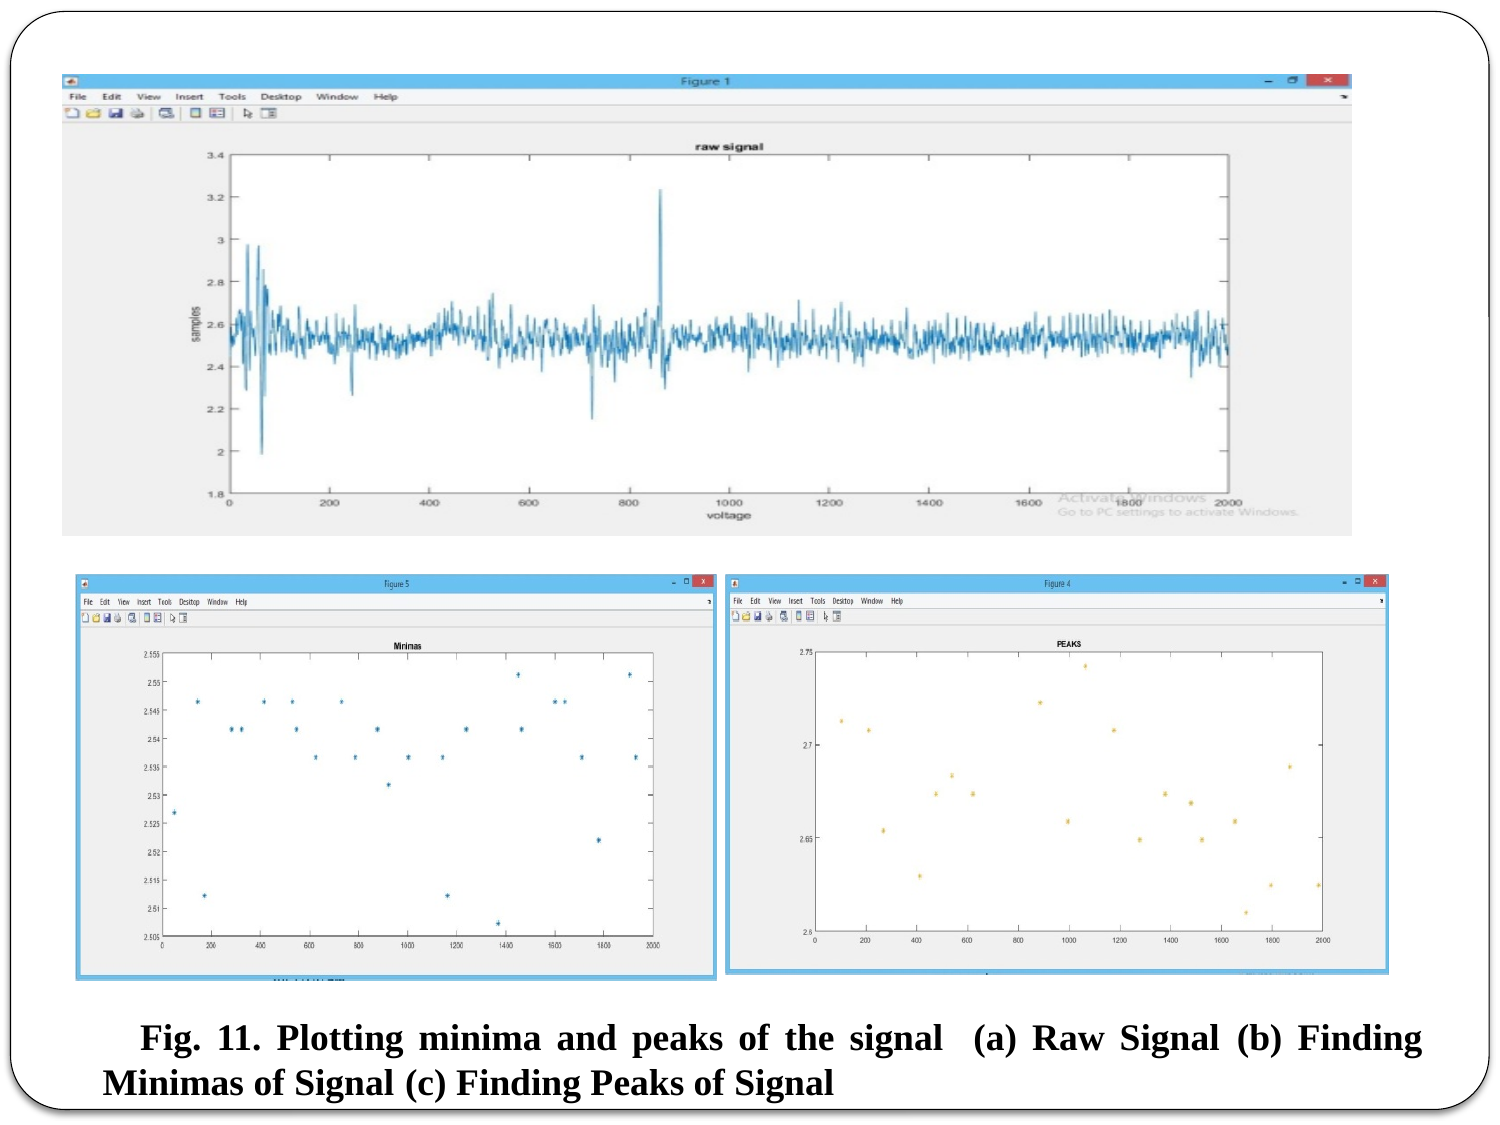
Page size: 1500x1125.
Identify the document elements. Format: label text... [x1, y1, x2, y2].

text_box [0, 633, 31, 695]
text_box Fig. 11. Plotting minima and peaks of the signal (a) Raw Signal (b) Finding Minimas of Signal (c) Finding Peaks of Signal [87, 1005, 1438, 1111]
picture [62, 74, 1352, 536]
picture [74, 574, 717, 981]
text_box [0, 7, 31, 68]
picture [724, 574, 1389, 976]
